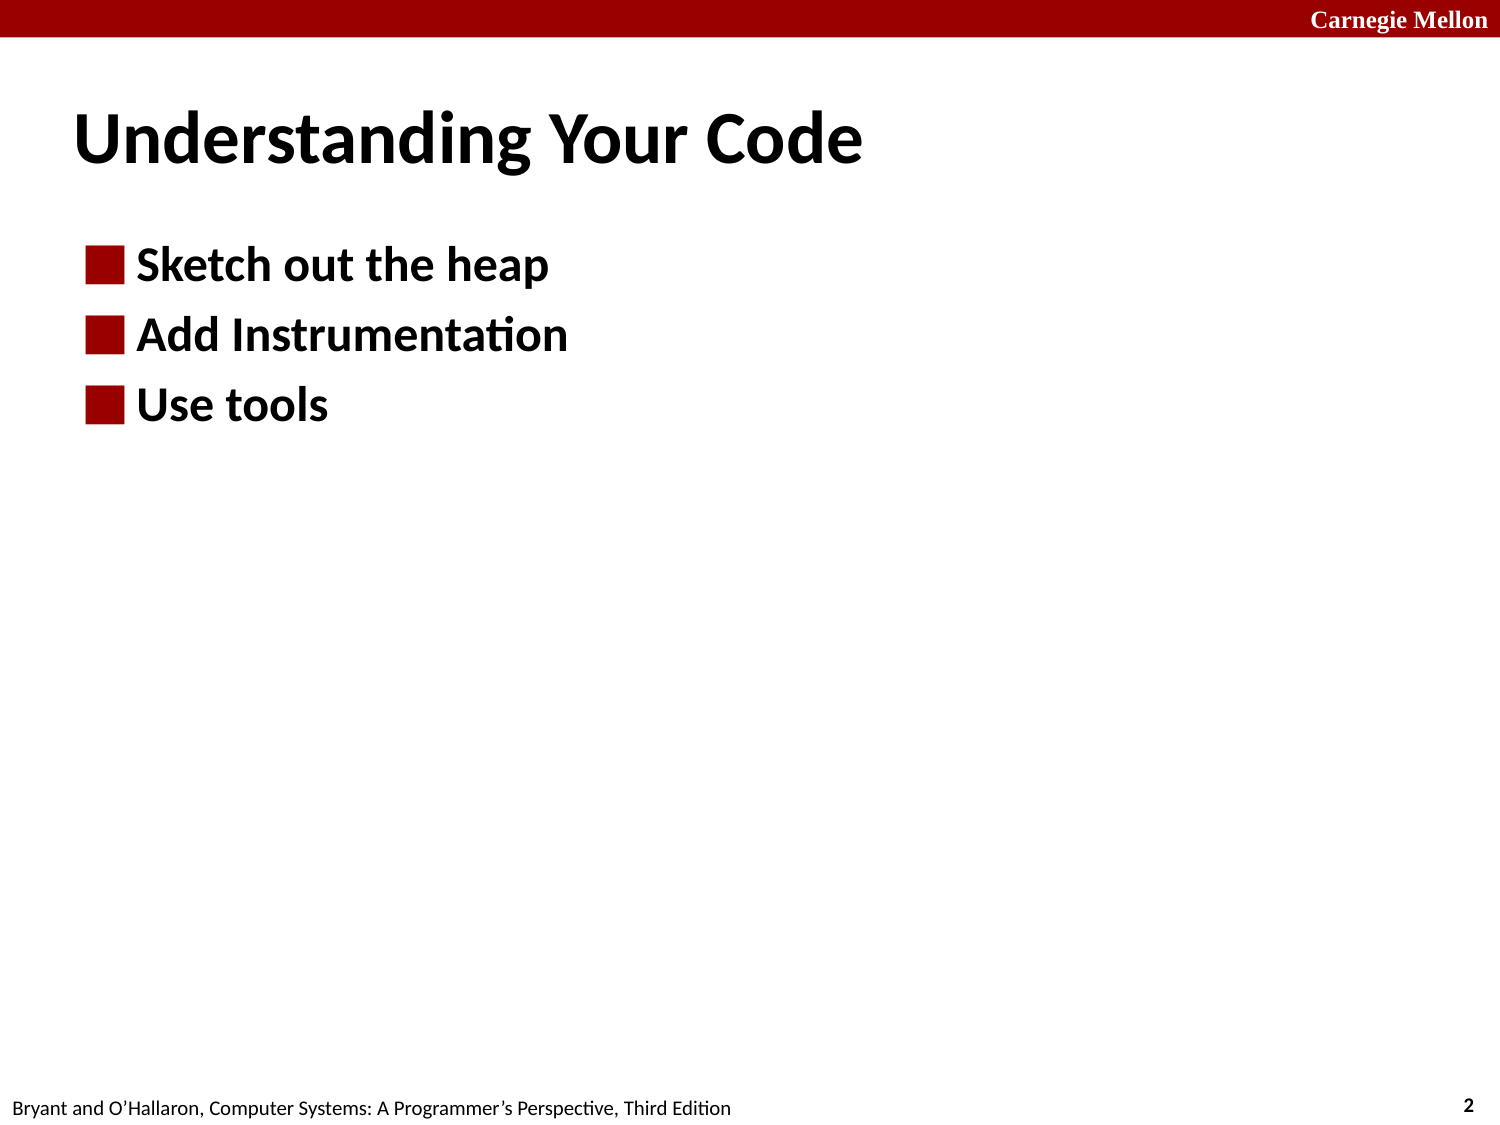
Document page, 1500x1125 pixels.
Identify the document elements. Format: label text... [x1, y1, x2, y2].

title Understanding Your Code [58, 71, 1304, 197]
list Sketch out the heap Add Instrumentation Use tools [65, 223, 1361, 1040]
